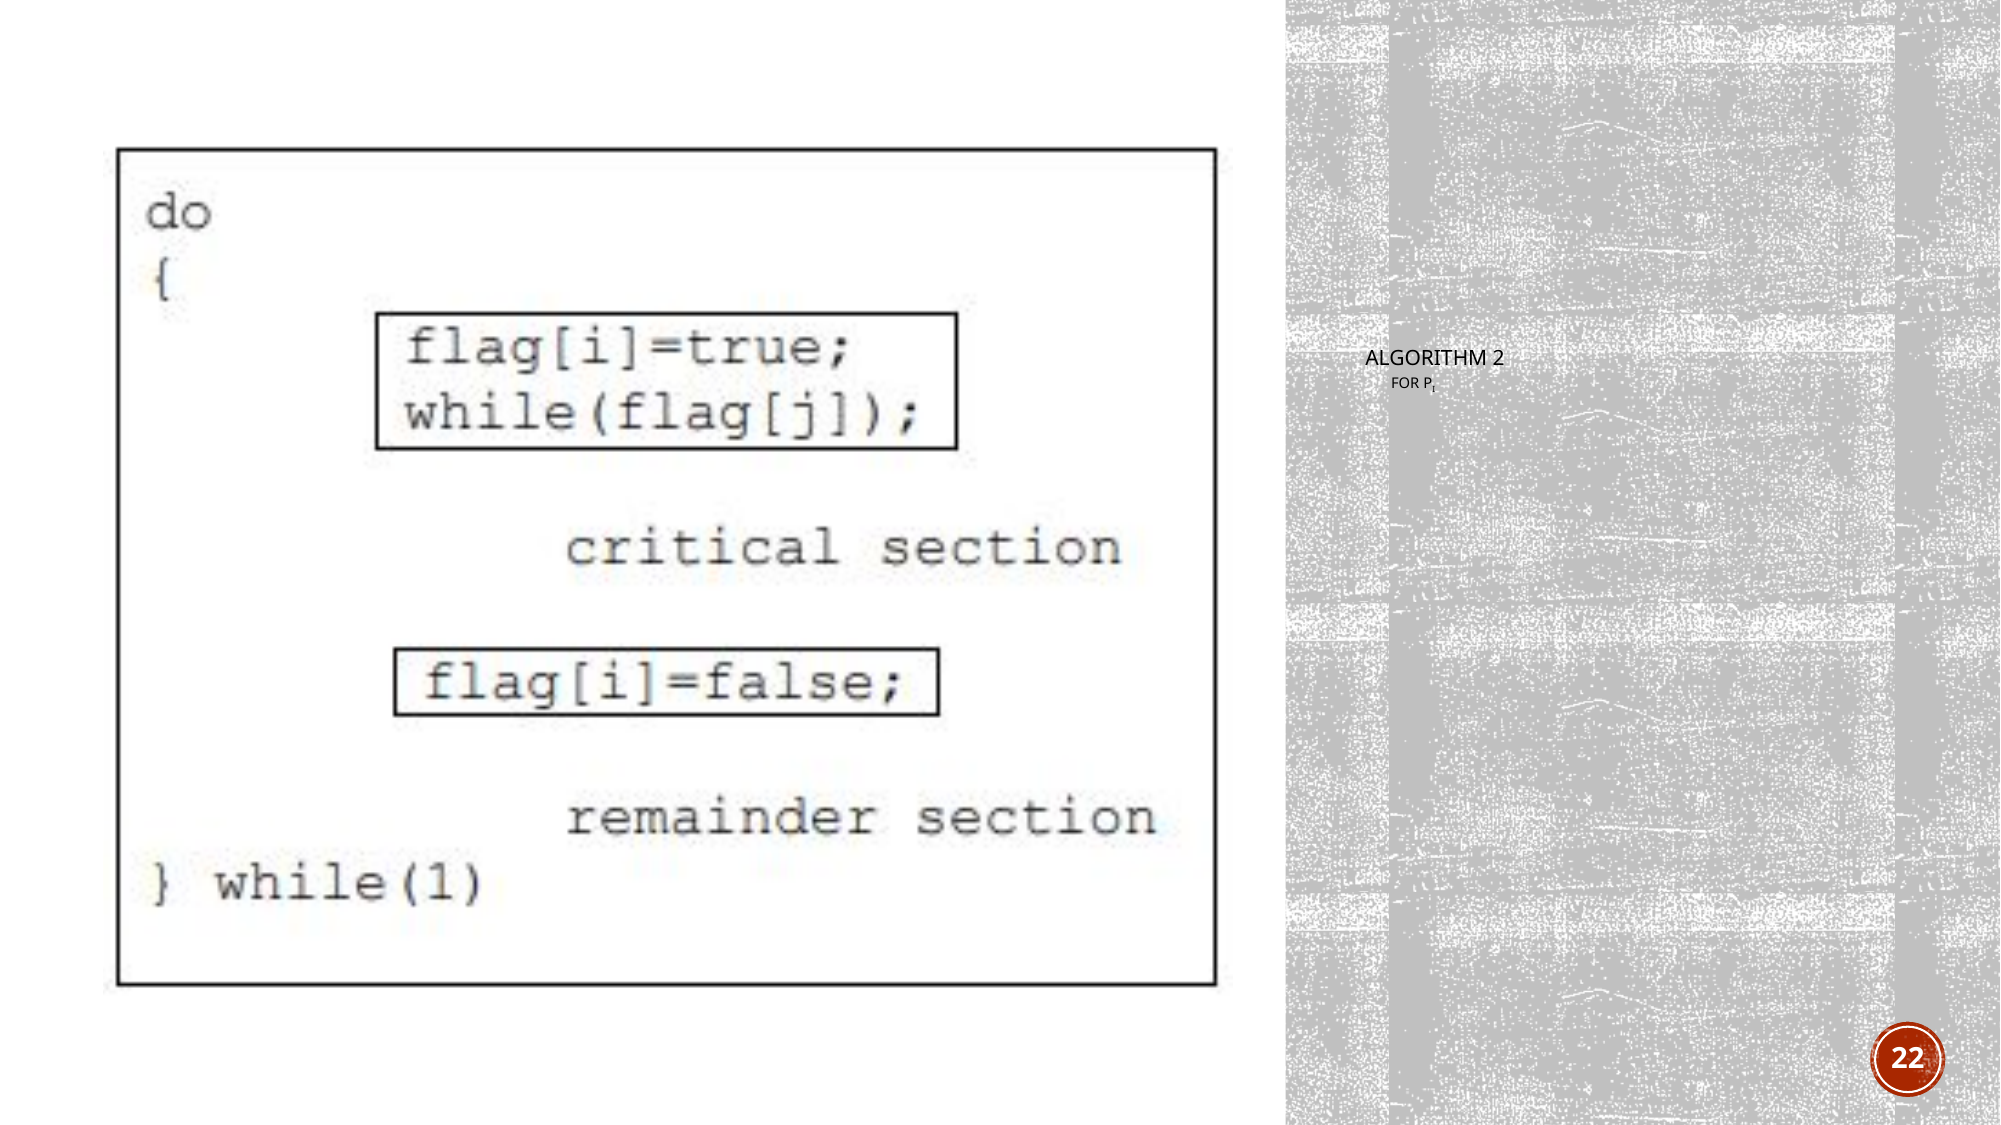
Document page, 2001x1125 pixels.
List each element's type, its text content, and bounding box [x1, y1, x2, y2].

slide_number 22 [1949, 1028, 1961, 1089]
picture [103, 120, 1234, 1006]
slide_number 22 [1855, 1028, 1864, 1089]
text_box [1285, 0, 2000, 1125]
title ALGORITHM 2 FOR PI [1326, 139, 1908, 404]
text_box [1870, 1021, 1946, 1098]
